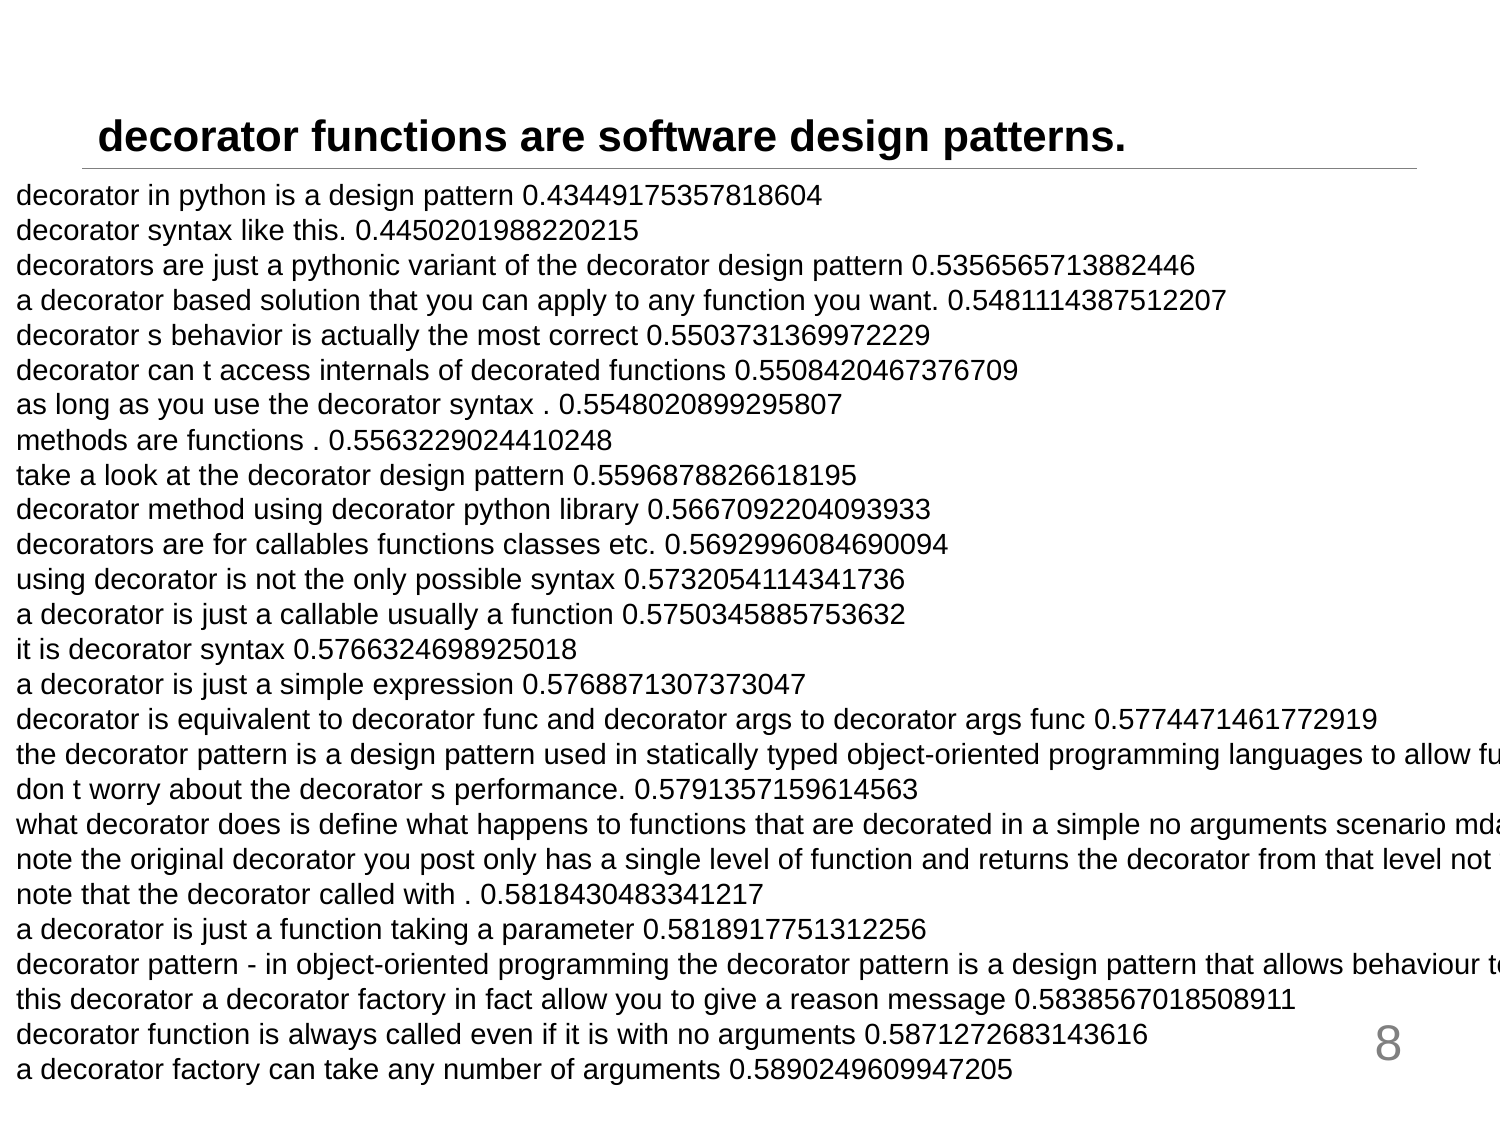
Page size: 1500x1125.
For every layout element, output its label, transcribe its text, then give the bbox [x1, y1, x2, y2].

title decorator functions are software design patterns. [82, 0, 1418, 168]
text_box decorator in python is a design pattern 0.43449175357818604 decorator syntax like this. 0.4450201988220215 decorators are just a pythonic variant of the decorator design pattern 0.5356565713882446 a decorator based solution that you can apply to any function you want. 0.5481114387512207 decorator s behavior is actually the most correct 0.5503731369972229 decorator can t access internals of decorated functions 0.5508420467376709 as long as you use the decorator syntax . 0.5548020899295807 methods are functions . 0.5563229024410248 take a look at the decorator design pattern 0.5596878826618195 decorator method using decorator python library 0.5667092204093933 decorators are for callables functions classes etc. 0.5692996084690094 using decorator is not the only possible syntax 0.5732054114341736 a decorator is just a callable usually a function 0.5750345885753632 it is decorator syntax 0.5766324698925018 a decorator is just a simple expression 0.5768871307373047 decorator is equivalent to decorator func and decorator args to decorator args func 0.5774471461772919 the decorator pattern is a design pattern used in statically typed object-oriented programming languages to allow functionality to be added to objects at run time 0.5784957408905029 don t worry about the decorator s performance. 0.5791357159614563 what decorator does is define what happens to functions that are decorated in a simple no arguments scenario mdash 0.5806433260440826 note the original decorator you post only has a single level of function and returns the decorator from that level not from inside as you are trying to do. 0.5810635089874268 note that the decorator called with . 0.5818430483341217 a decorator is just a function taking a parameter 0.5818917751312256 decorator pattern - in object-oriented programming the decorator pattern is a design pattern that allows behaviour to be added to an existing object dynamically 0.5834261775016785 this decorator a decorator factory in fact allow you to give a reason message 0.5838567018508911 decorator function is always called even if it is with no arguments 0.5871272683143616 a decorator factory can take any number of arguments 0.5890249609947205 [1, 168, 1500, 1093]
